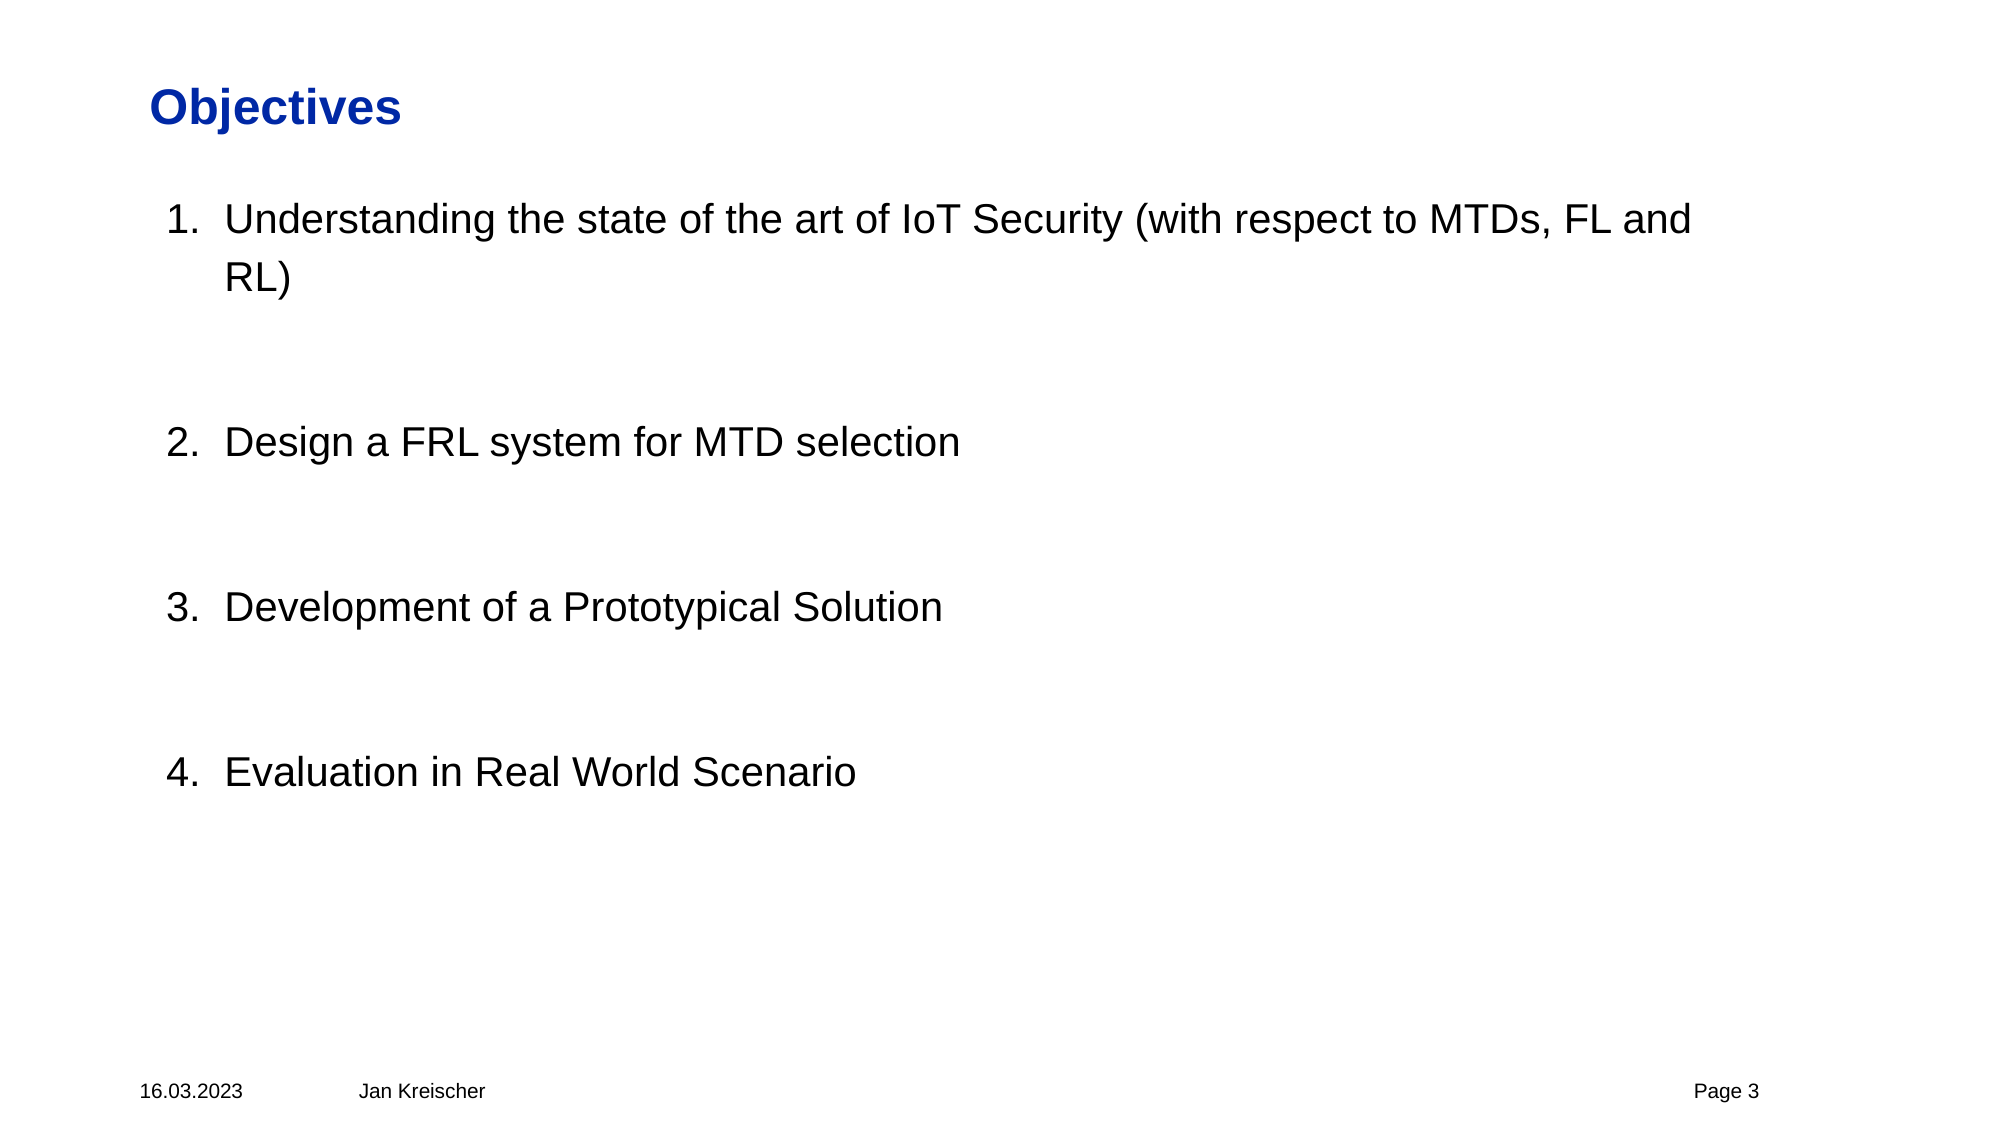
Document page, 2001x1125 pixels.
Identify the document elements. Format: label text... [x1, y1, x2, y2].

list Understanding the state of the art of IoT Security (with respect to MTDs, FL and RL) Design a FRL system for MTD selection Development of a Prototypical Solution Evaluation in Real World Scenario [149, 184, 1764, 1000]
title Objectives [149, 68, 1851, 169]
